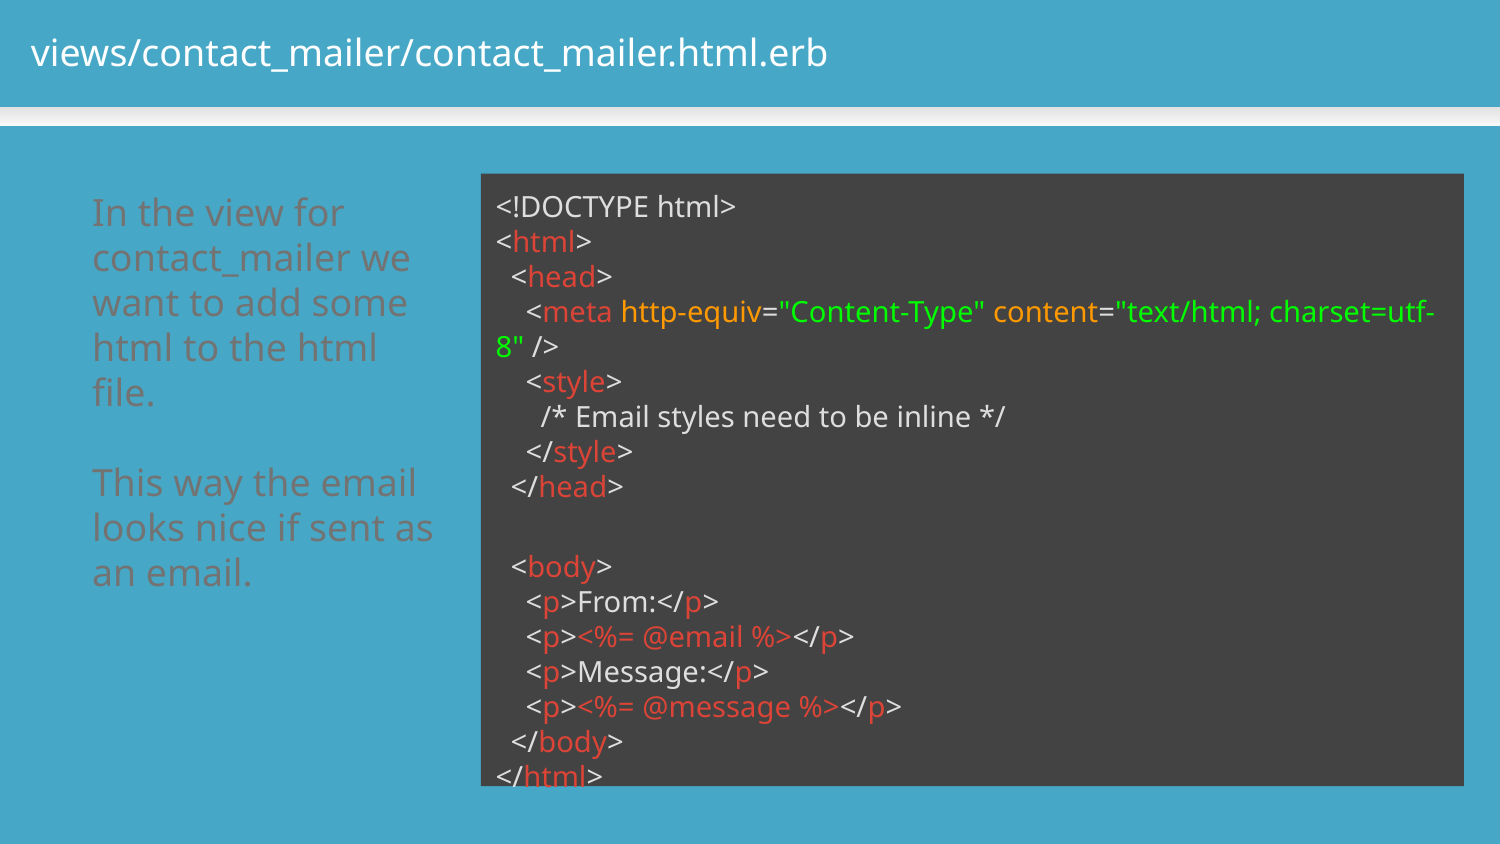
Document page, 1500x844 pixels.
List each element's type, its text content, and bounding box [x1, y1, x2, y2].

text_box <!DOCTYPE html> <html> <head> <meta http-equiv="Content-Type" content="text/html; charset=utf-8" /> <style> /* Email styles need to be inline */ </style> </head> <body> <p>From:</p> <p><%= @email %></p> <p>Message:</p> <p><%= @message %></p> </body> </html> [480, 173, 1464, 787]
text_box views/contact_mailer/contact_mailer.html.erb [16, 2, 1464, 102]
text_box In the view for contact_mailer we want to add some html to the html file. This way the email looks nice if sent as an email. [77, 173, 450, 760]
